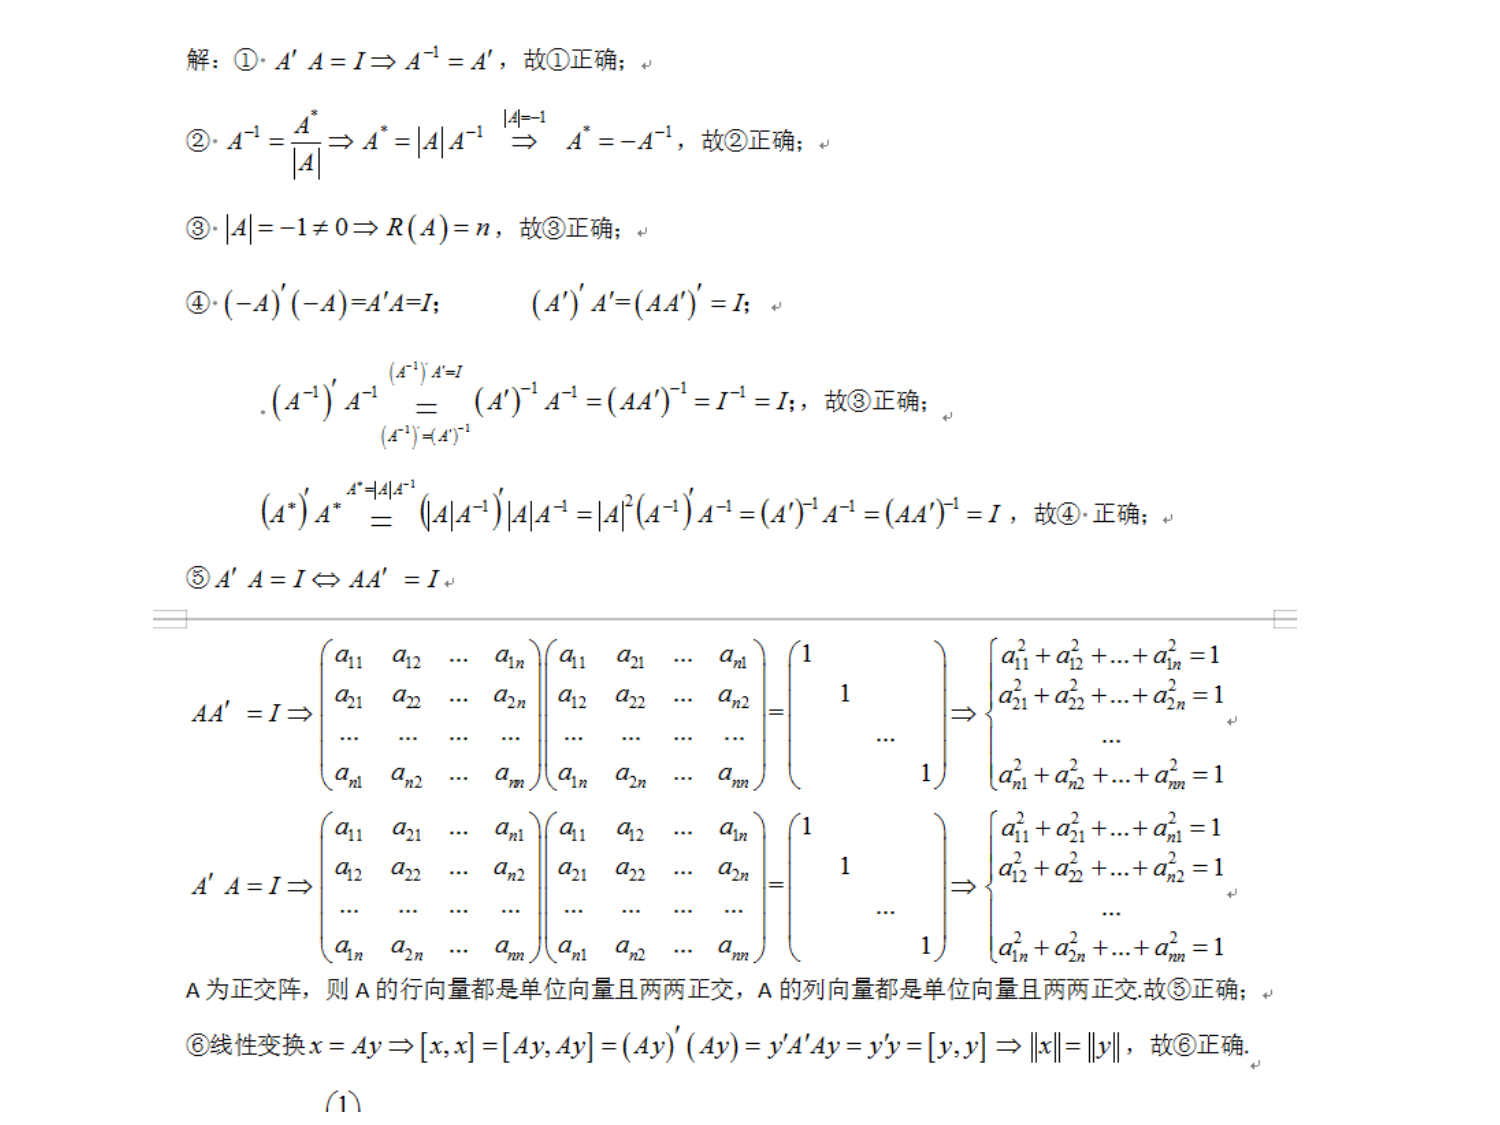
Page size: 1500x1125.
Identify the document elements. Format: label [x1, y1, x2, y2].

picture [153, 31, 1297, 1112]
